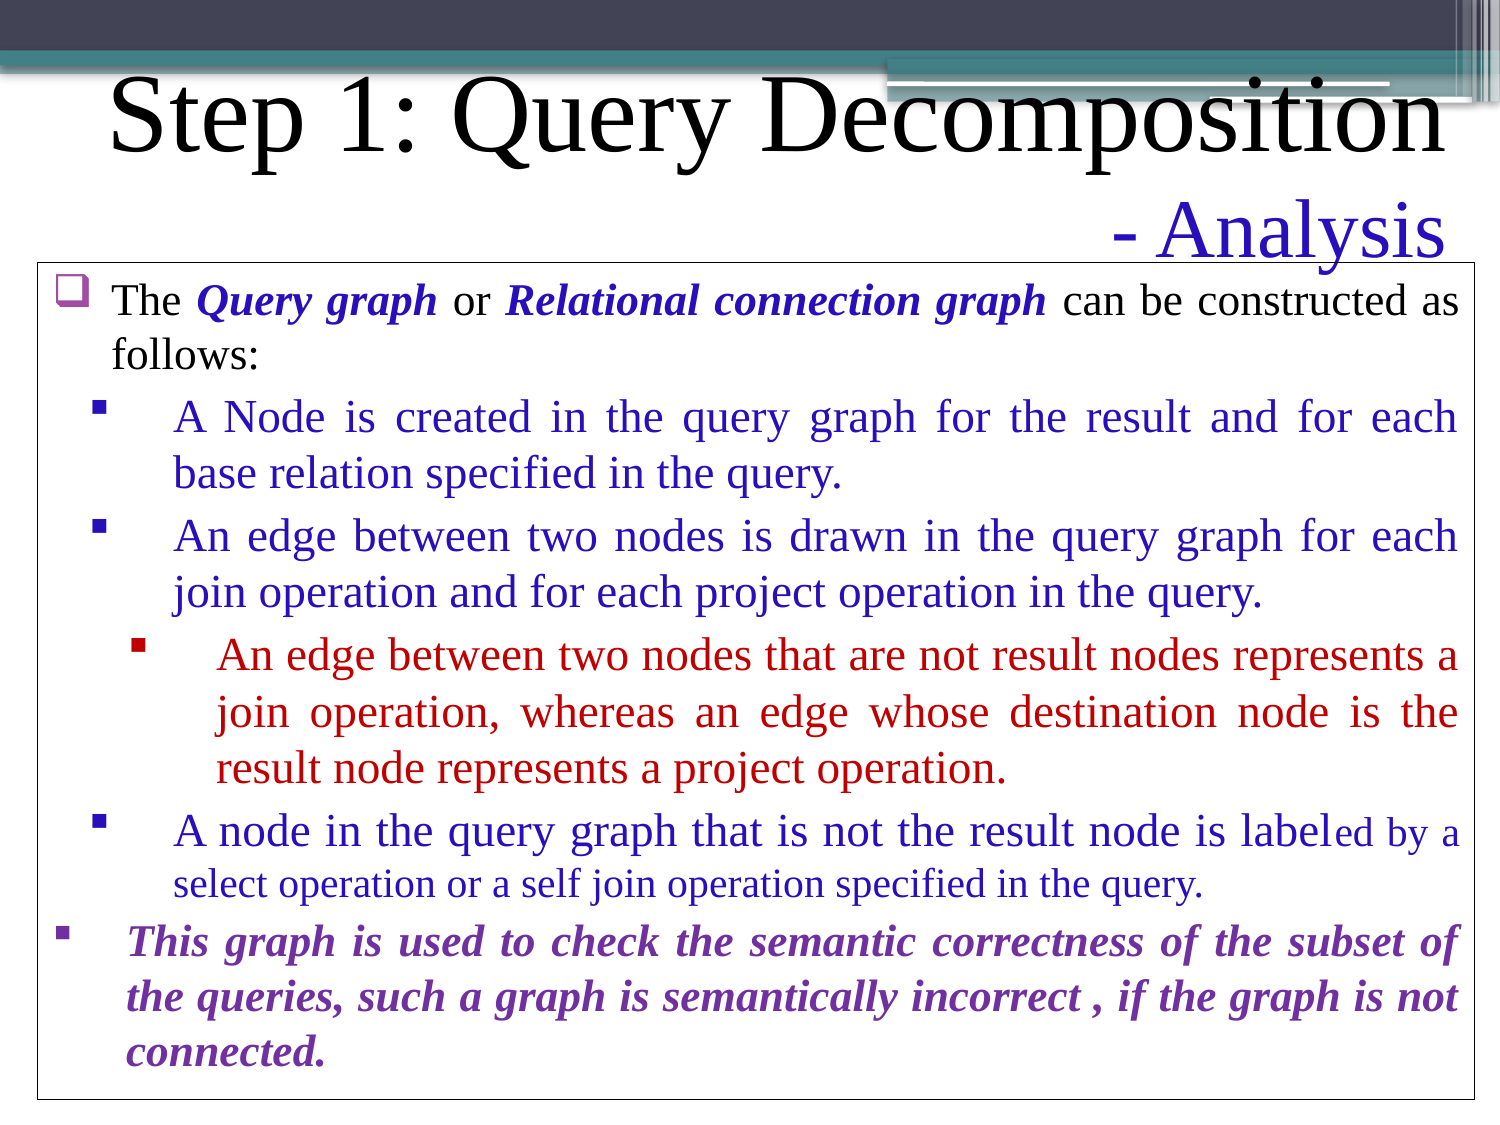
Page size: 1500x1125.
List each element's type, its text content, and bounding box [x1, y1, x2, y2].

title Step 1: Query Decomposition - Analysis [37, 62, 1463, 250]
list The Query graph or Relational connection graph can be constructed as follows: A Node is created in the query graph for the result and for each base relation specified in the query. An edge between two nodes is drawn in the query graph for each join operation and for each project operation in the query. An edge between two nodes that are not result nodes represents a join operation, whereas an edge whose destination node is the result node represents a project operation. A node in the query graph that is not the result node is labeled by a select operation or a self join operation specified in the query. This graph is used to check the semantic correctness of the subset of the queries, such a graph is semantically incorrect , if the graph is not connected. [37, 262, 1475, 1100]
